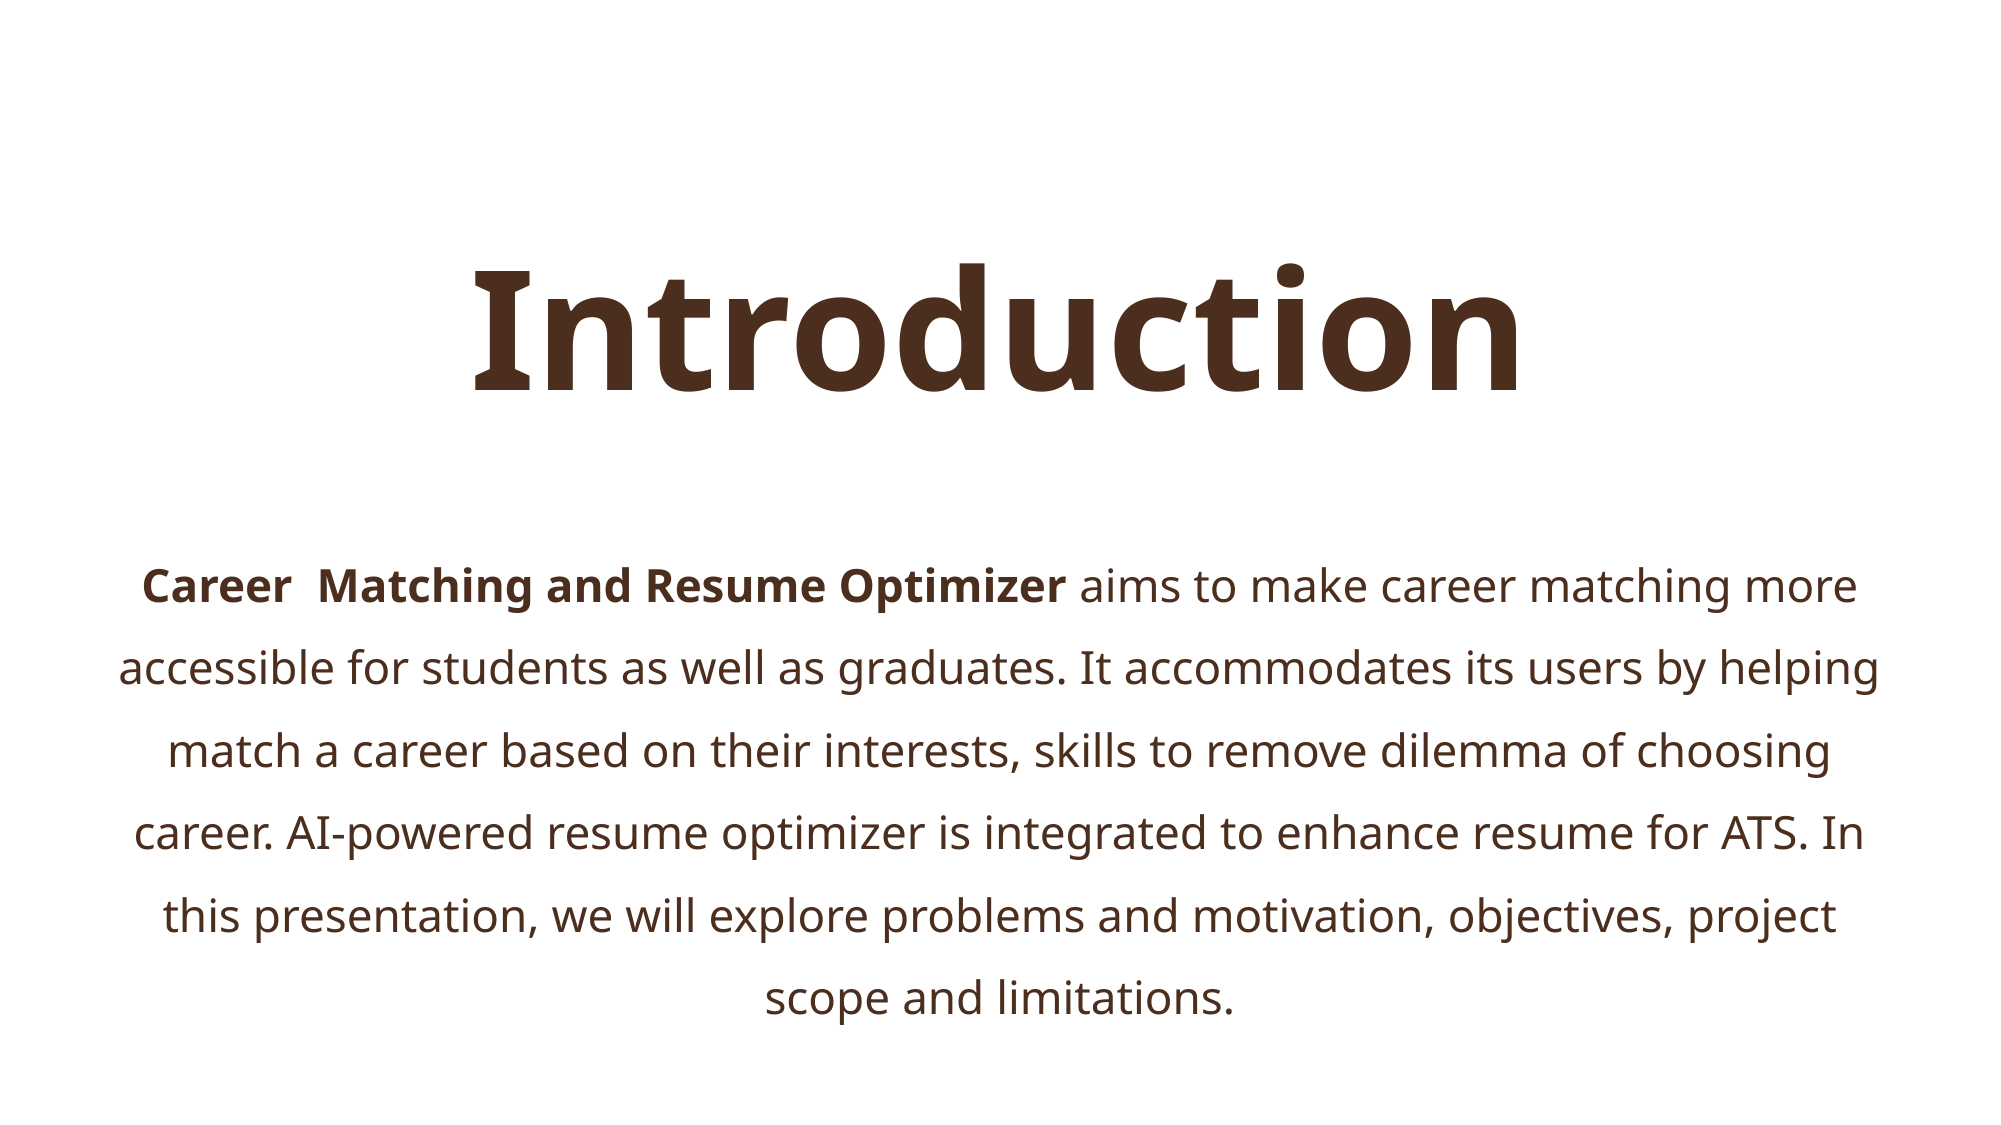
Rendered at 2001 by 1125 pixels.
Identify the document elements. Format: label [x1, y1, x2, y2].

text_box [81, 216, 1919, 945]
